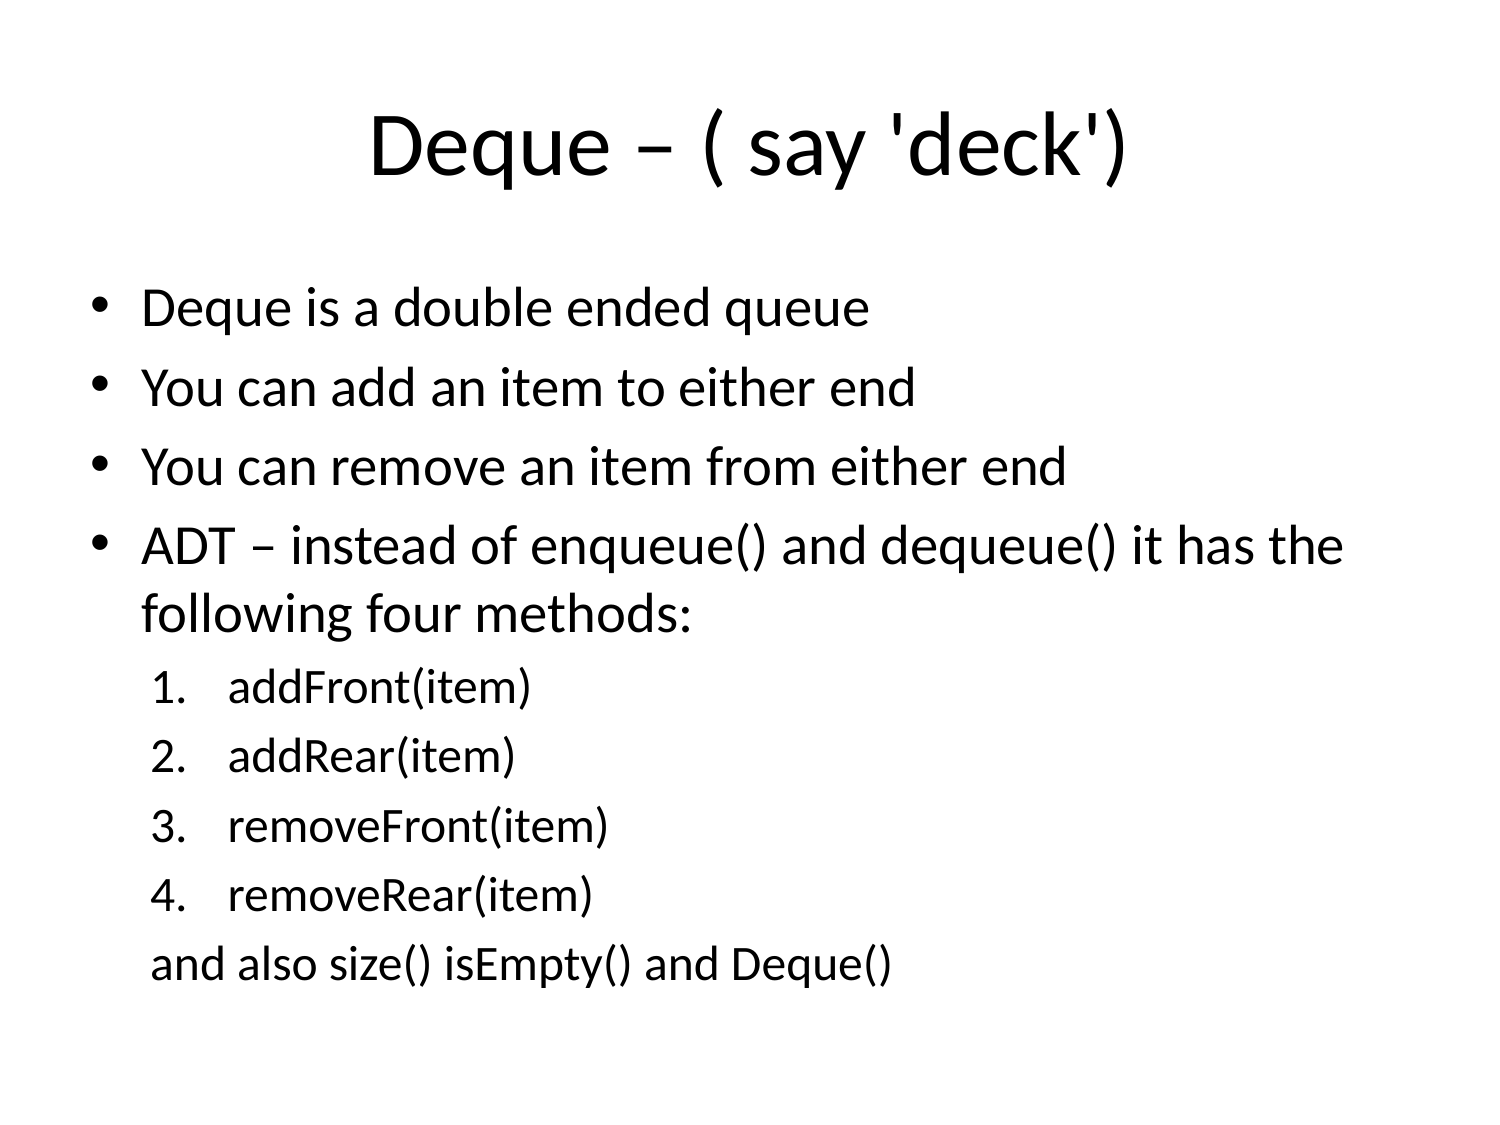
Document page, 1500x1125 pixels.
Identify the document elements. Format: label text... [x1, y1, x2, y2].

list Deque is a double ended queue You can add an item to either end You can remove an item from either end ADT – instead of enqueue() and dequeue() it has the following four methods: addFront(item) addRear(item) removeFront(item) removeRear(item) and also size() isEmpty() and Deque() [75, 262, 1425, 1005]
title Deque – ( say 'deck') [75, 45, 1425, 233]
